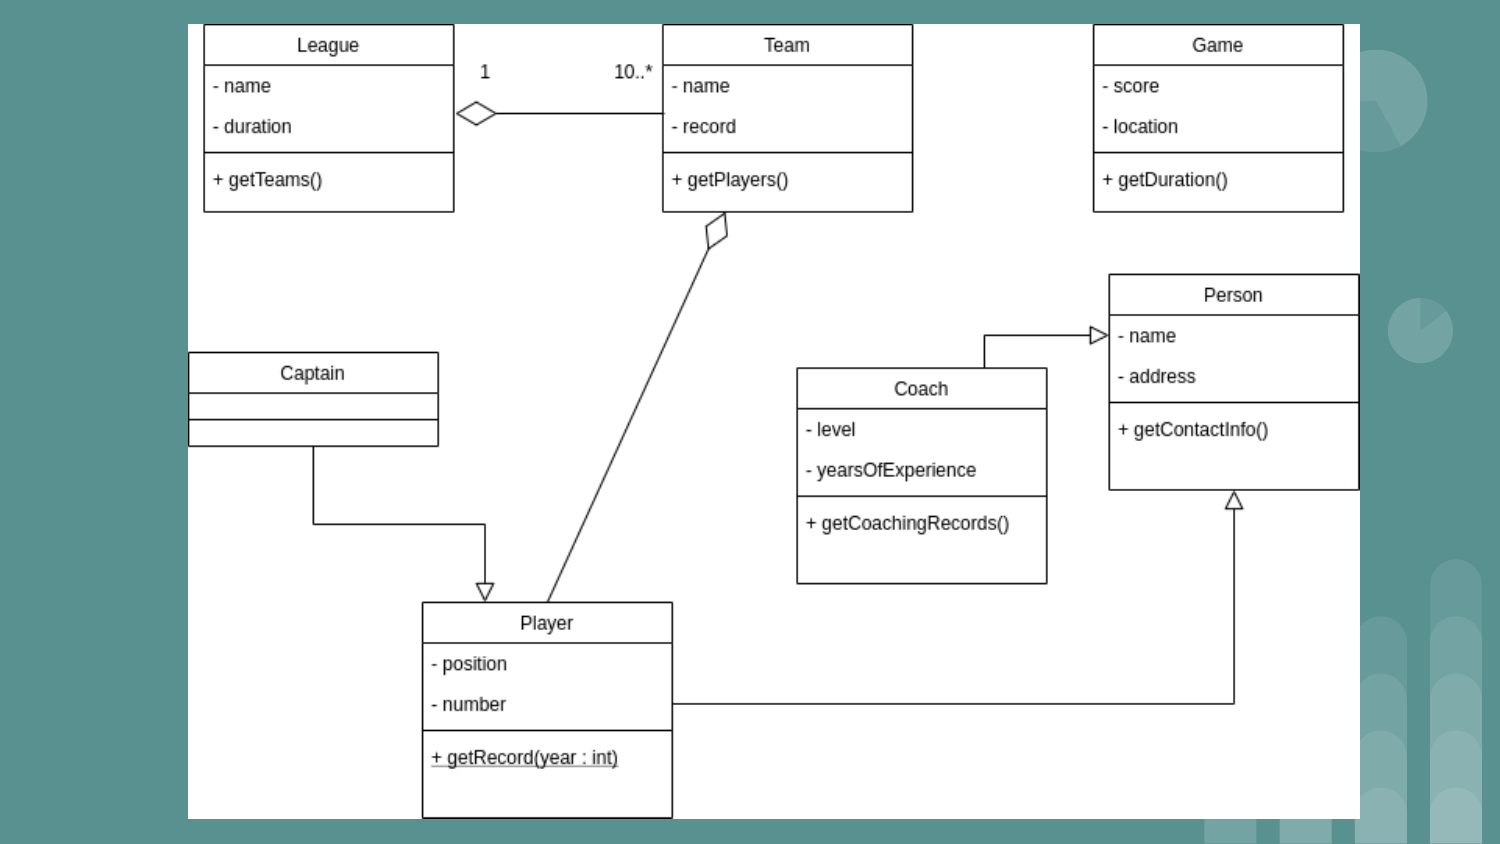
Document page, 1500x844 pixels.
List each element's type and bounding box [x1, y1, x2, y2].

picture [187, 24, 1360, 819]
